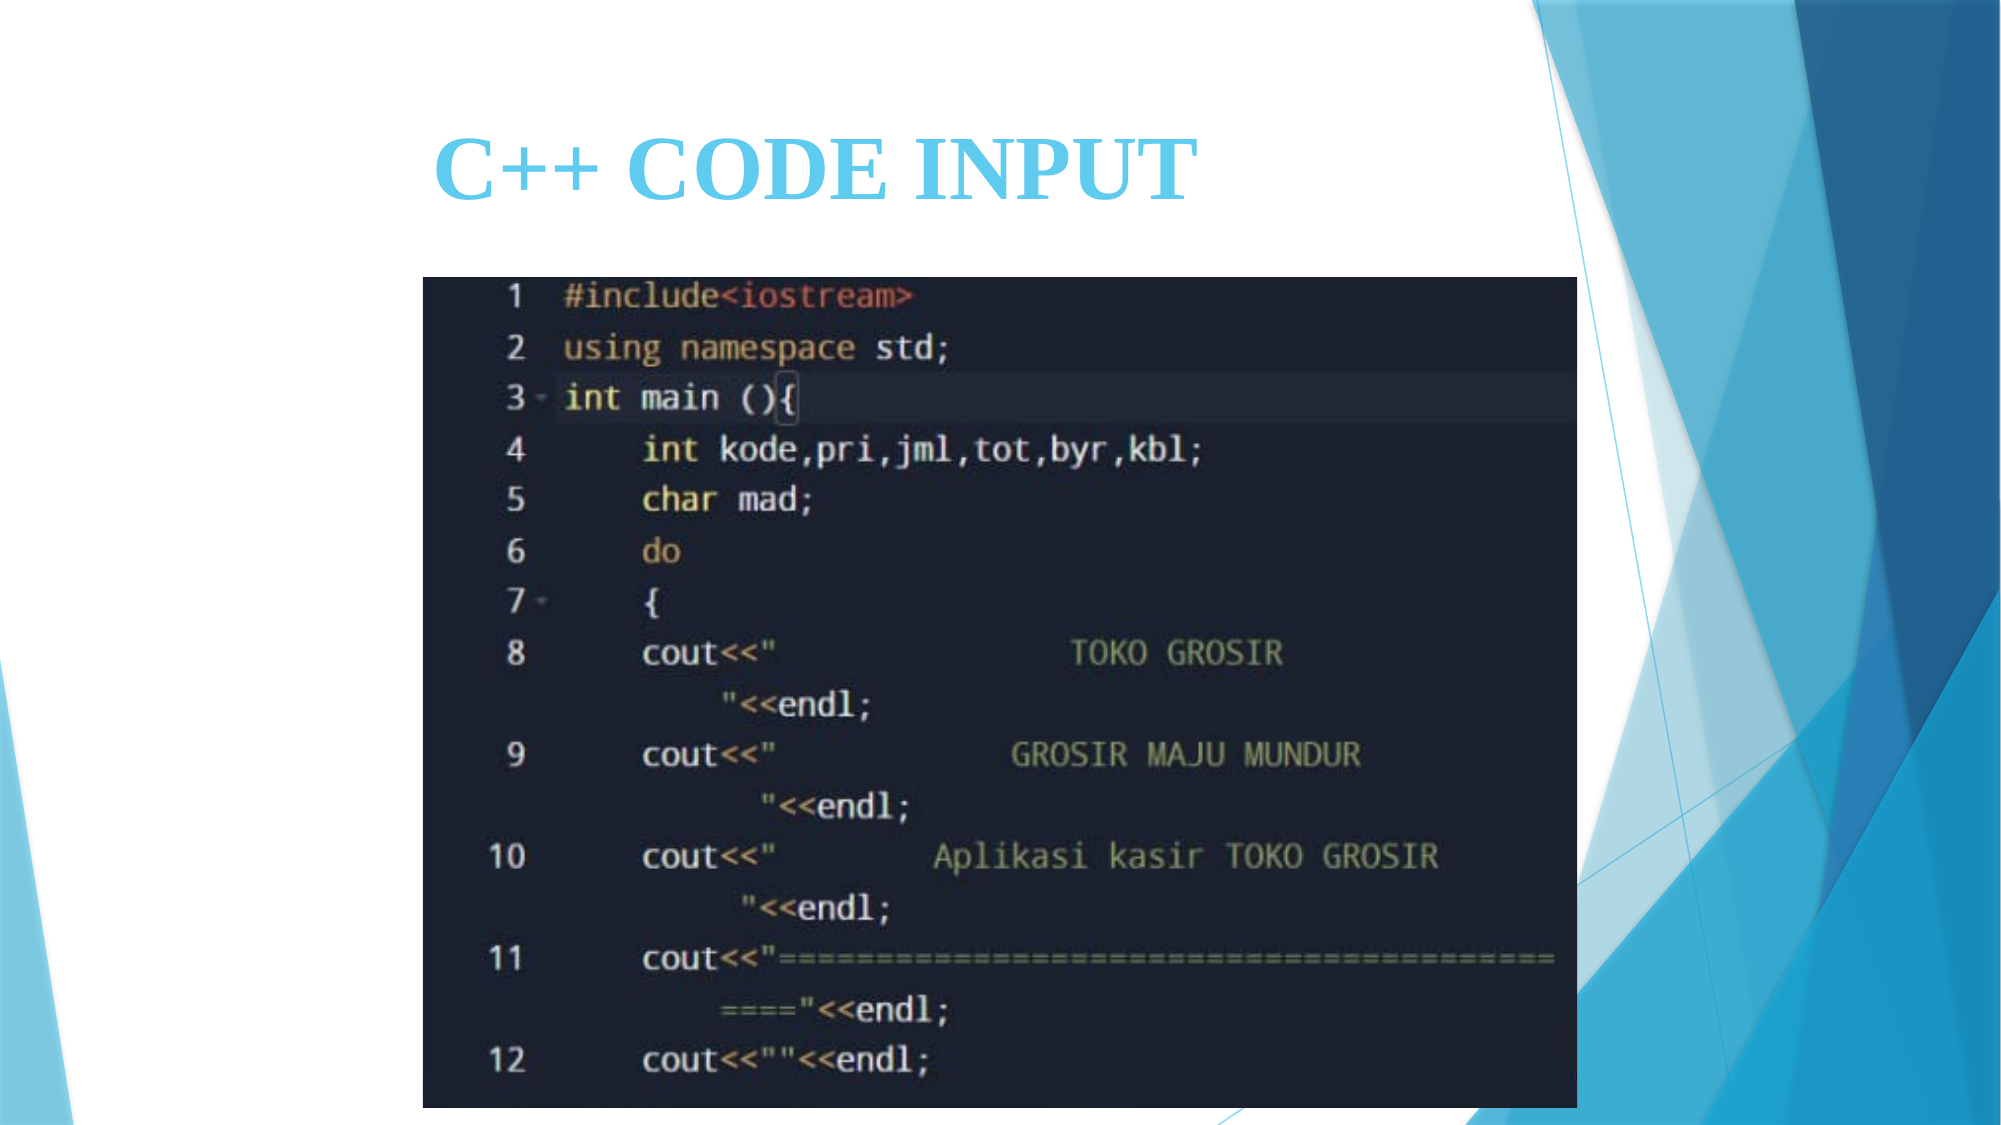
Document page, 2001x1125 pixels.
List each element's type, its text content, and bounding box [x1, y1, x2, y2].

picture [422, 276, 1578, 1108]
title C++ CODE INPUT [111, 99, 1522, 317]
